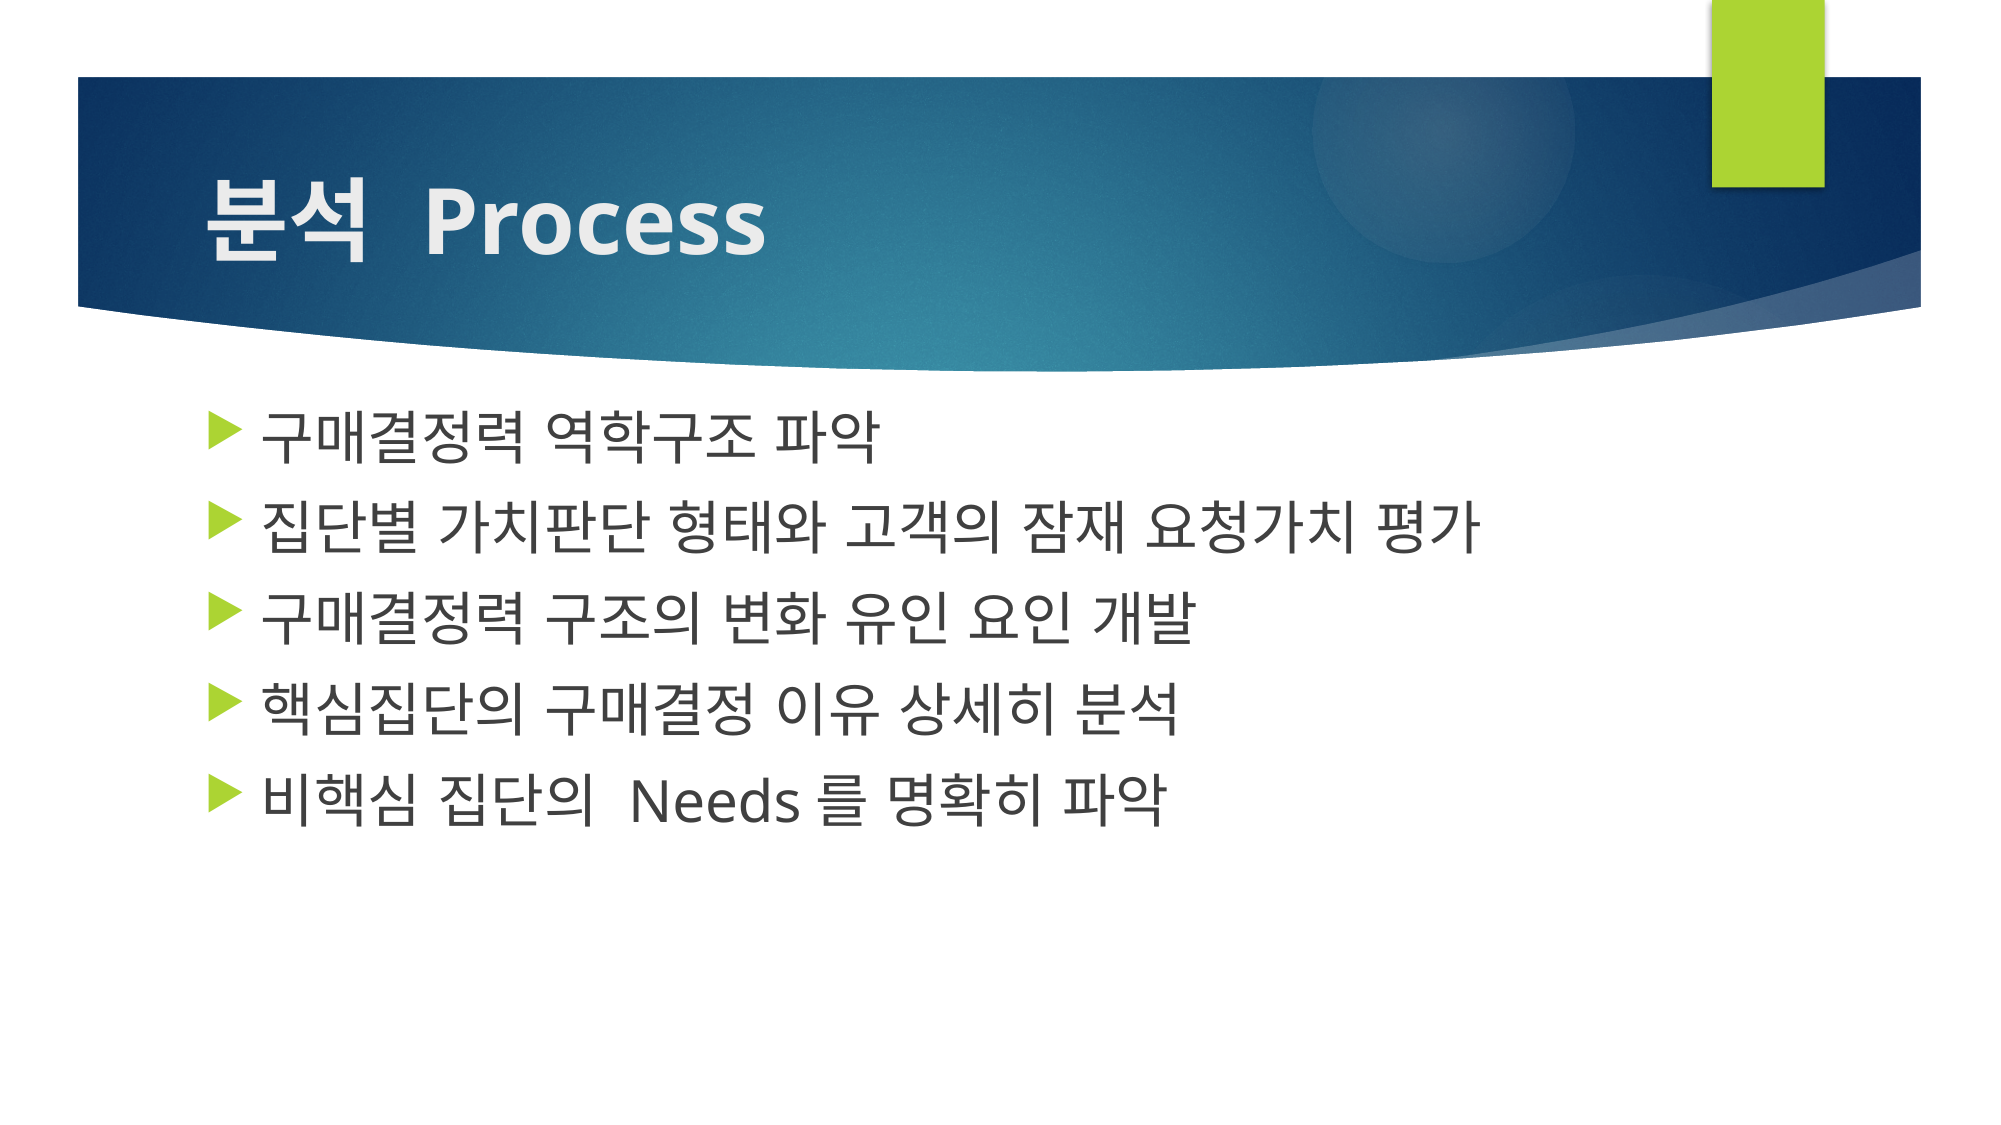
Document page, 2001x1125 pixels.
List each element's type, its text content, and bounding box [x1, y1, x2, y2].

list 구매결정력 역학구조 파악 집단별 가치판단 형태와 고객의 잠재 요청가치 평가 구매결정력 구조의 변화 유인 요인 개발 핵심집단의 구매결정 이유 상세히 분석 비핵심 집단의 Needs를 명확히 파악 [189, 393, 1627, 988]
title 분석 Process [189, 159, 1627, 276]
